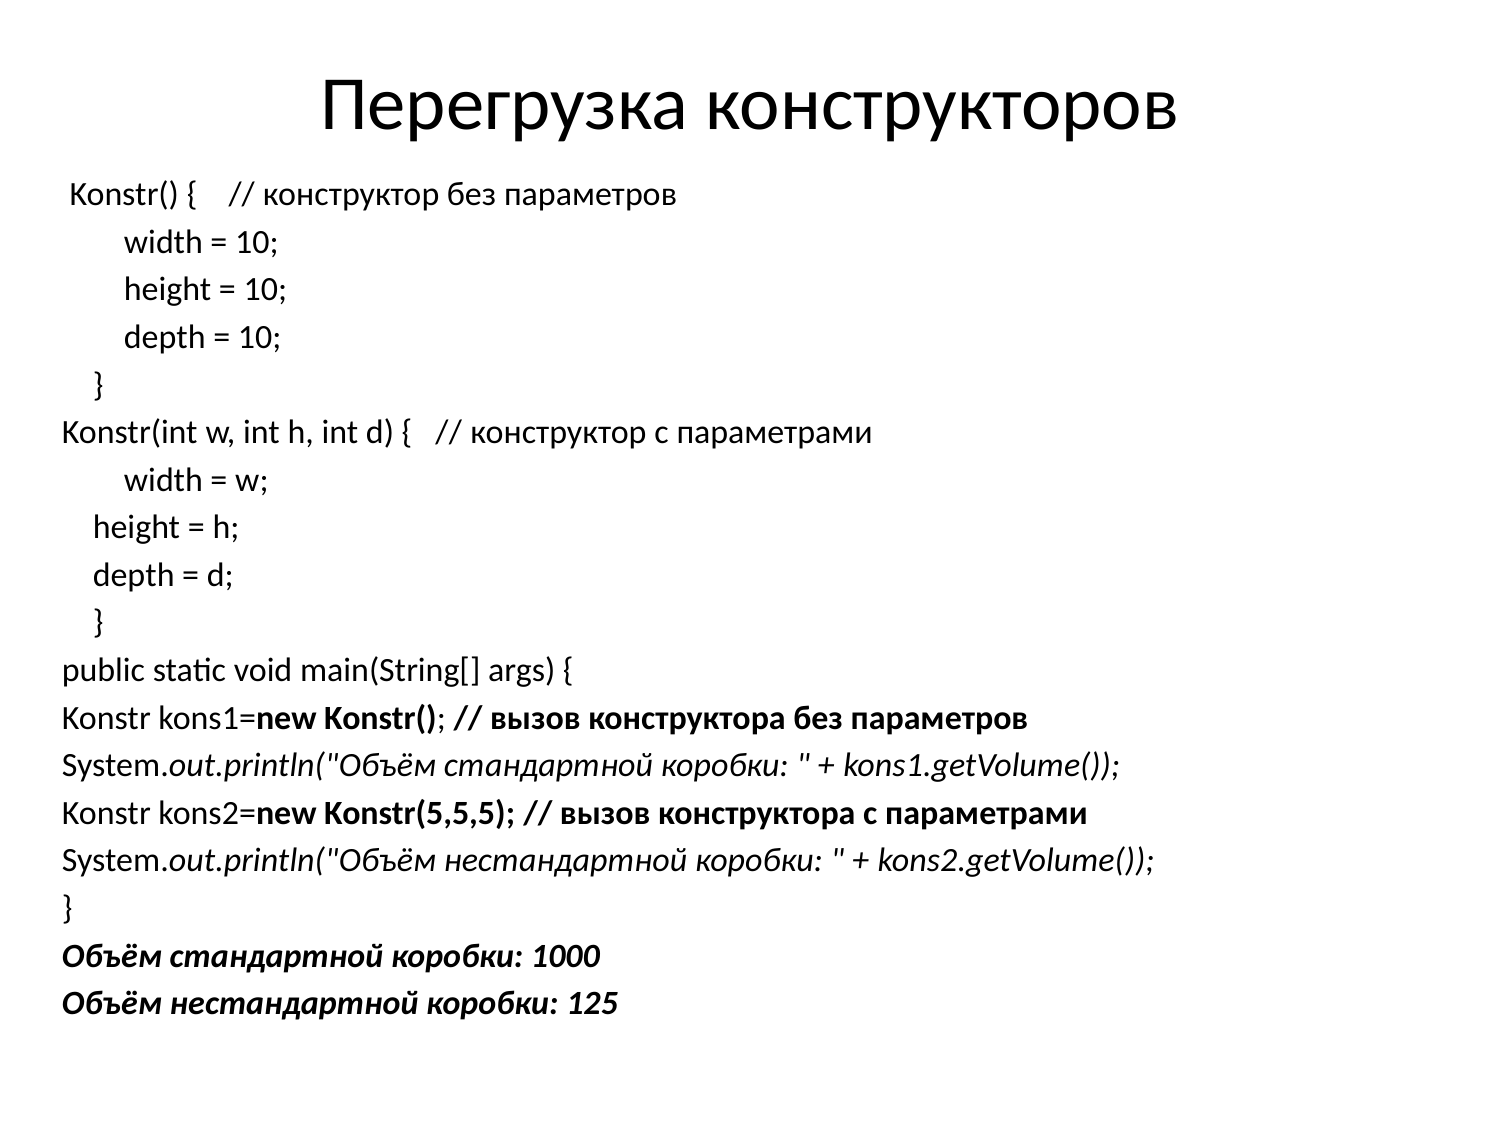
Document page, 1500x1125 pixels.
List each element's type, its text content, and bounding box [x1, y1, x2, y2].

list Konstr() { // конструктор без параметров width = 10; height = 10; depth = 10; } Konstr(int w, int h, int d) { // конструктор с параметрами width = w; height = h; depth = d; } public static void main(String[] args) { Konstr kons1=new Konstr(); // вызов конструктора без параметров System.out.println("Объём стандартной коробки: " + kons1.getVolume()); Konstr kons2=new Konstr(5,5,5); // вызов конструктора с параметрами System.out.println("Объём нестандартной коробки: " + kons2.getVolume()); } Объём стандартной коробки: 1000 Объём нестандартной коробки: 125 [46, 164, 1425, 1043]
title Перегрузка конструкторов [75, 45, 1425, 153]
